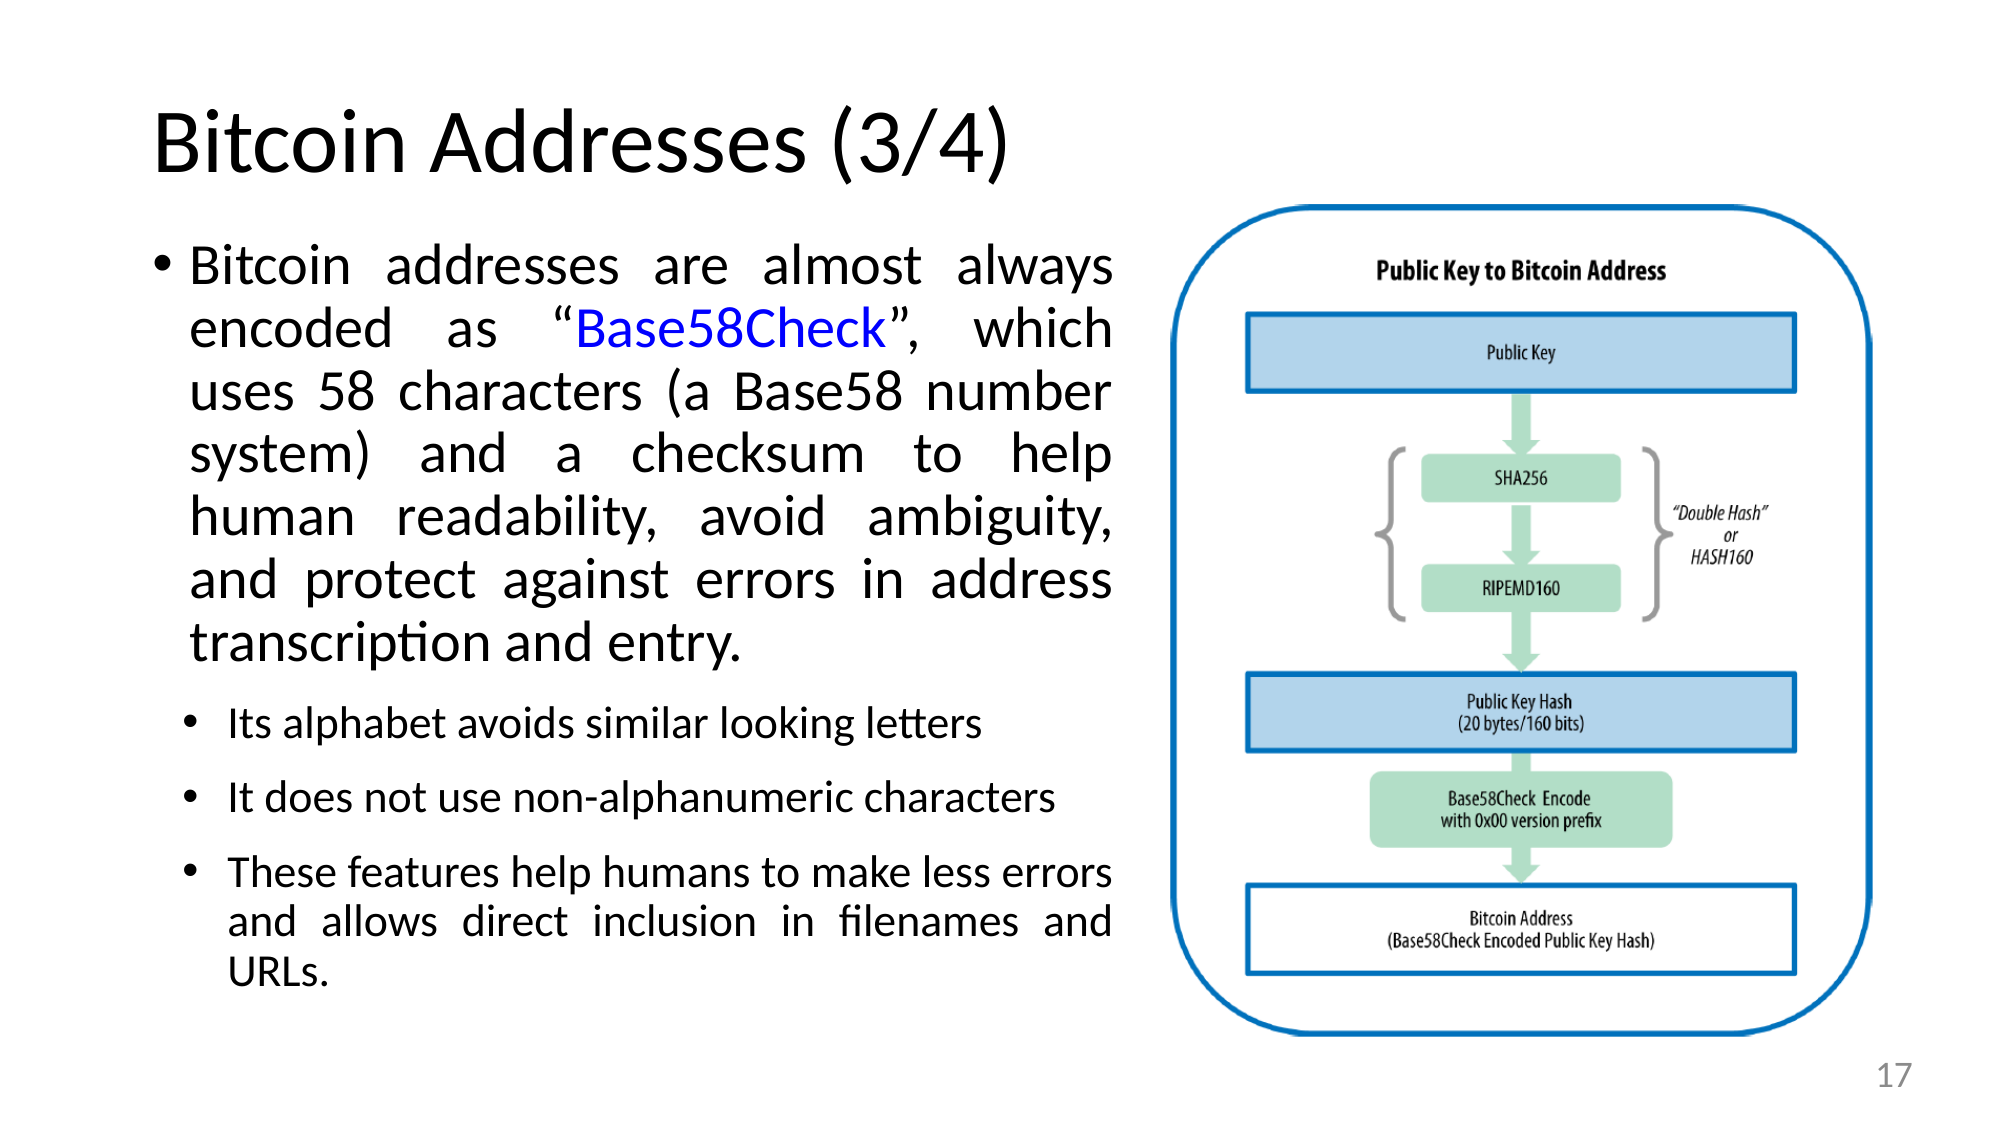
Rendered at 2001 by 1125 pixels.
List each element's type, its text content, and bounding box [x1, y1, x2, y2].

title Bitcoin Addresses (3/4) [137, 59, 1863, 227]
slide_number 17 [1477, 1042, 1928, 1103]
list Bitcoin addresses are almost always encoded as “Base58Check”, which uses 58 characters (a Base58 number system) and a checksum to help human readability, avoid ambiguity, and protect against errors in address transcription and entry. Its alphabet avoids similar looking letters It does not use non-alphanumeric characters These features help humans to make less errors and allows direct inclusion in filenames and URLs. [137, 226, 1129, 1043]
picture [1164, 201, 1880, 1043]
